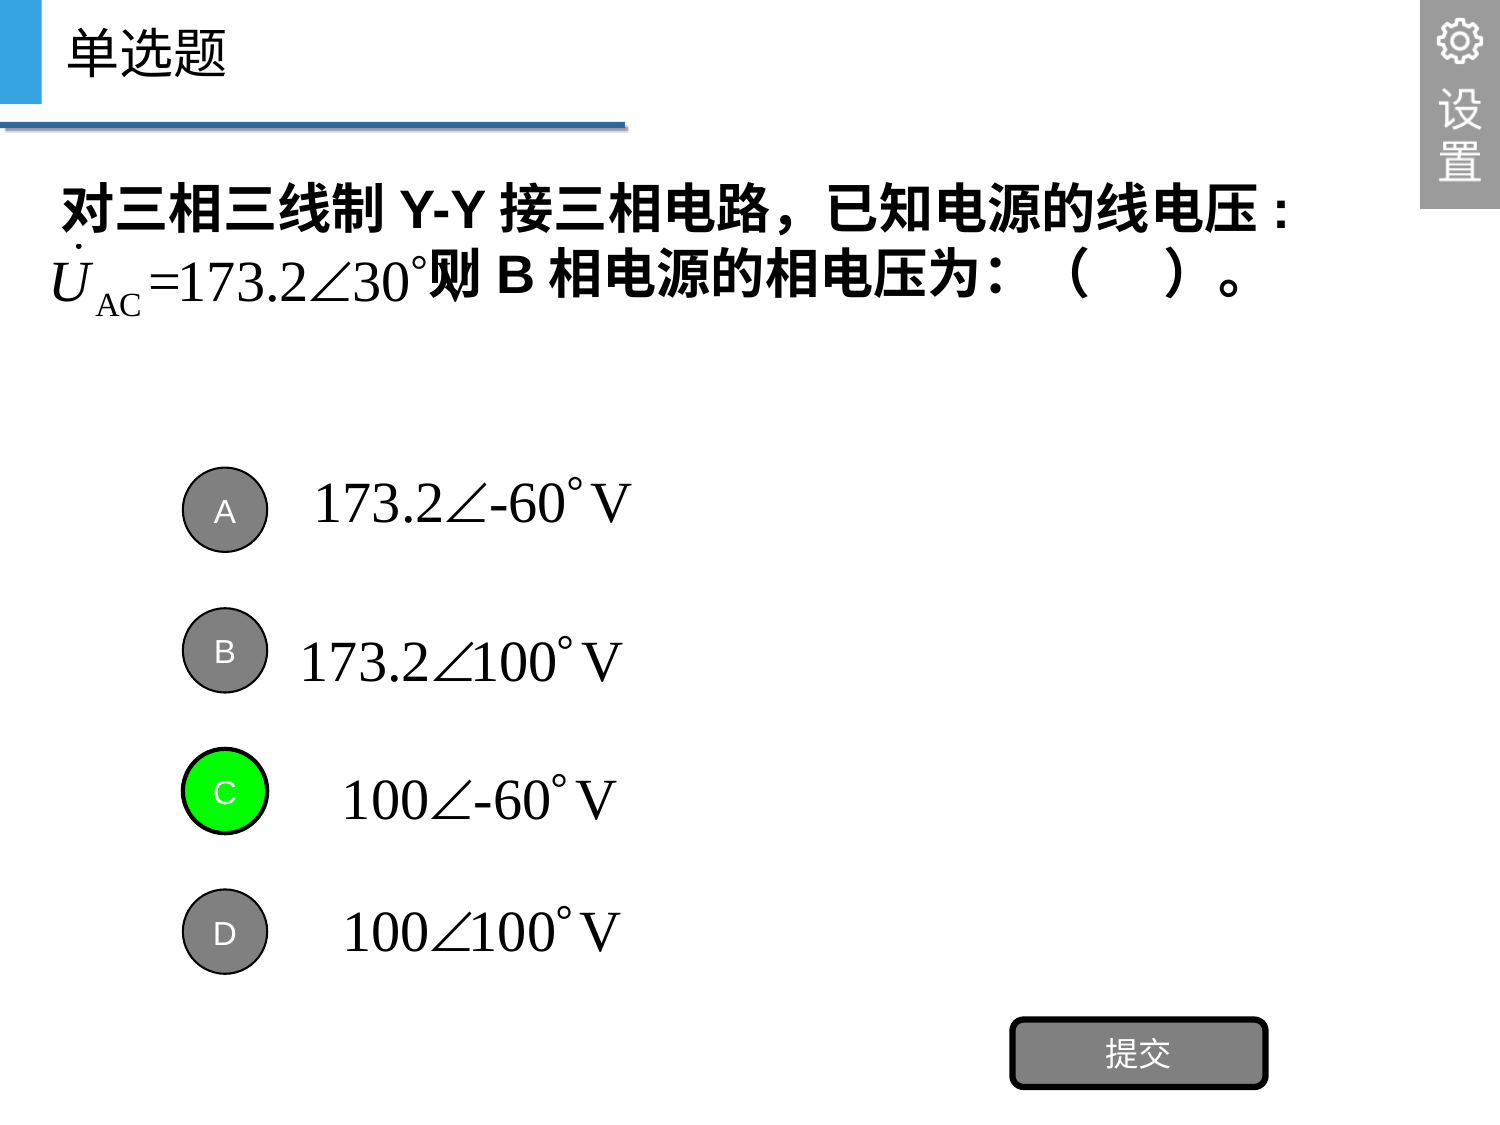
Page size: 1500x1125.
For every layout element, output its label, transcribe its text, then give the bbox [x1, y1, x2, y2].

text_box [302, 635, 628, 688]
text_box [51, 244, 481, 322]
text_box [344, 774, 623, 827]
text_box A [182, 467, 268, 552]
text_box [345, 905, 627, 958]
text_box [316, 476, 638, 529]
text_box B [182, 608, 268, 693]
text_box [0, 0, 259, 105]
text_box 对三相三线制Y-Y接三相电路，已知电源的线电压: 则B相电源的相电压为：（ ）。 [45, 63, 1294, 415]
text_box [297, 724, 904, 830]
text_box [299, 456, 1350, 563]
text_box [299, 878, 821, 985]
text_box [299, 597, 1350, 703]
text_box 提交 [1012, 1019, 1266, 1088]
text_box C [182, 748, 268, 834]
picture [1420, 0, 1500, 209]
text_box D [182, 889, 268, 974]
